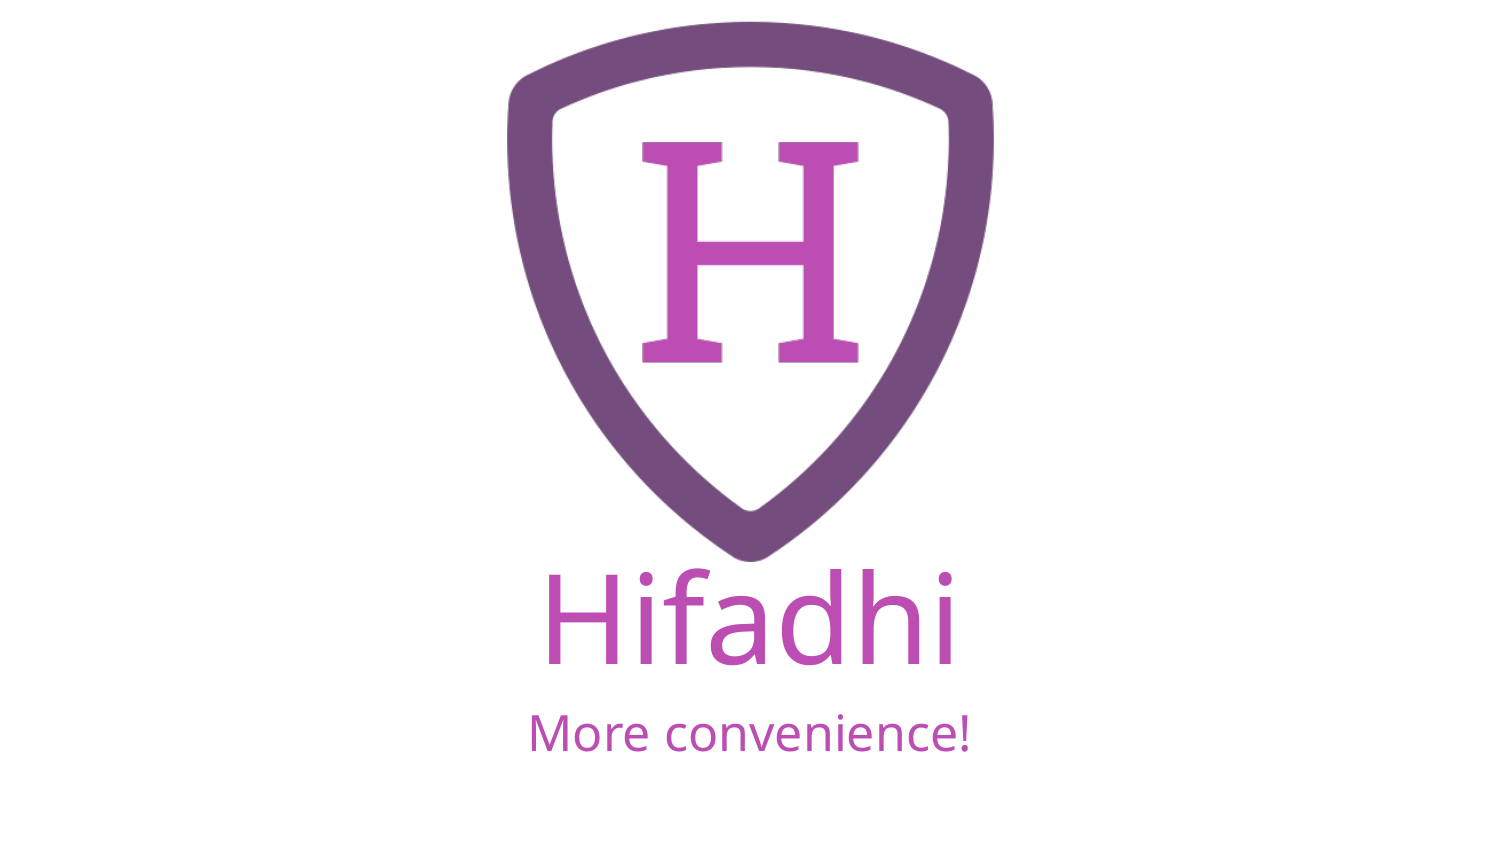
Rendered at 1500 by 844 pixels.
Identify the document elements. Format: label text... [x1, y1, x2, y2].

picture [457, 0, 1043, 586]
title More convenience! [298, 684, 1202, 777]
title Hifadhi [500, 594, 1000, 684]
